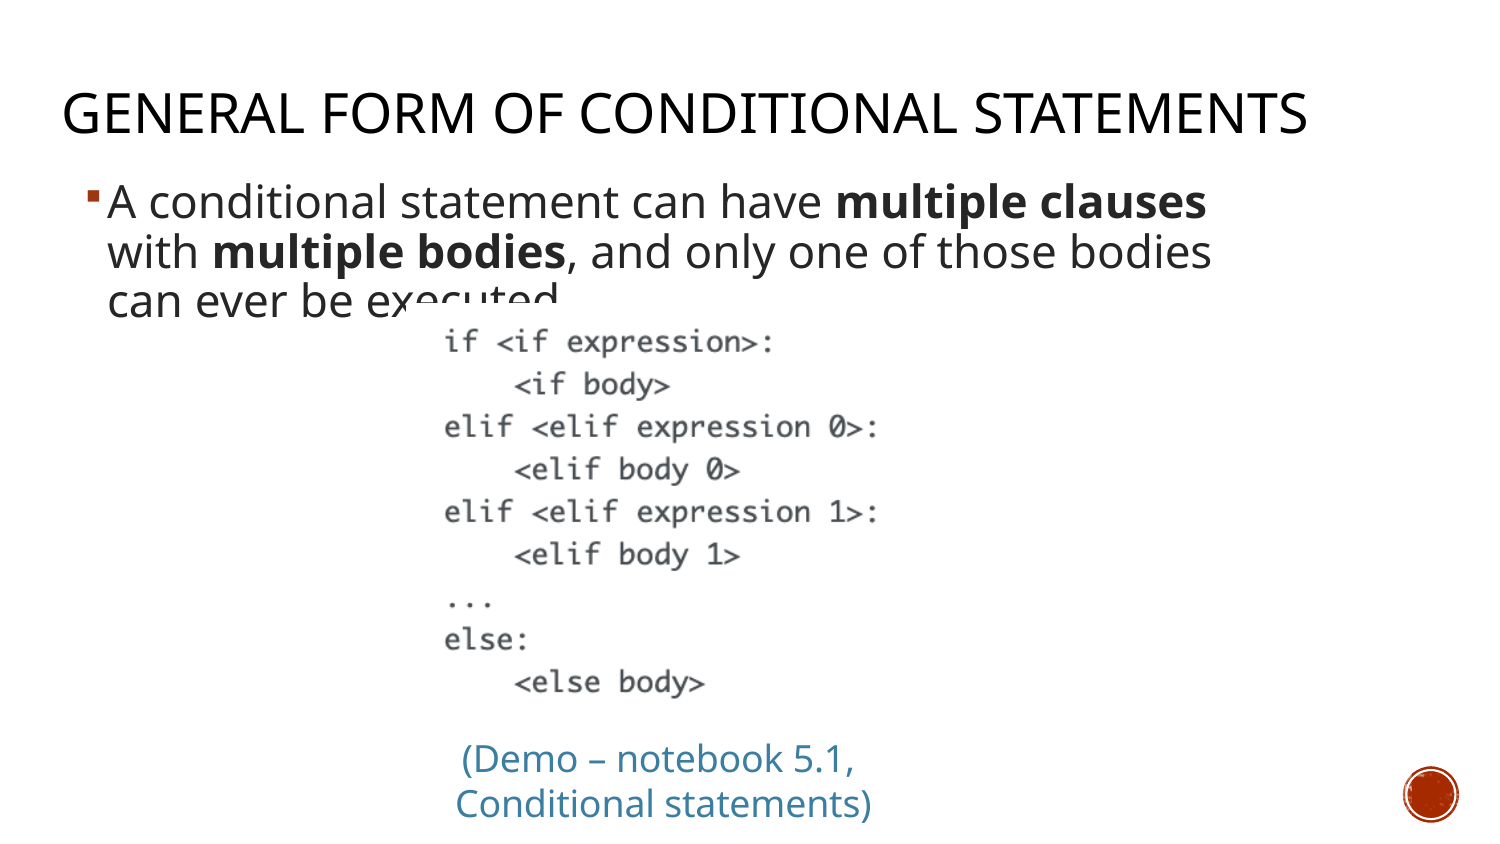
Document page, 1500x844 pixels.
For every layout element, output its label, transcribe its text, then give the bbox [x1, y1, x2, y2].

text_box (Demo – notebook 5.1, Conditional statements) [248, 727, 999, 833]
list A conditional statement can have multiple clauses with multiple bodies, and only one of those bodies can ever be executed. [69, 171, 1308, 728]
picture [406, 303, 1159, 736]
title General form of conditional statements [46, 59, 1415, 172]
